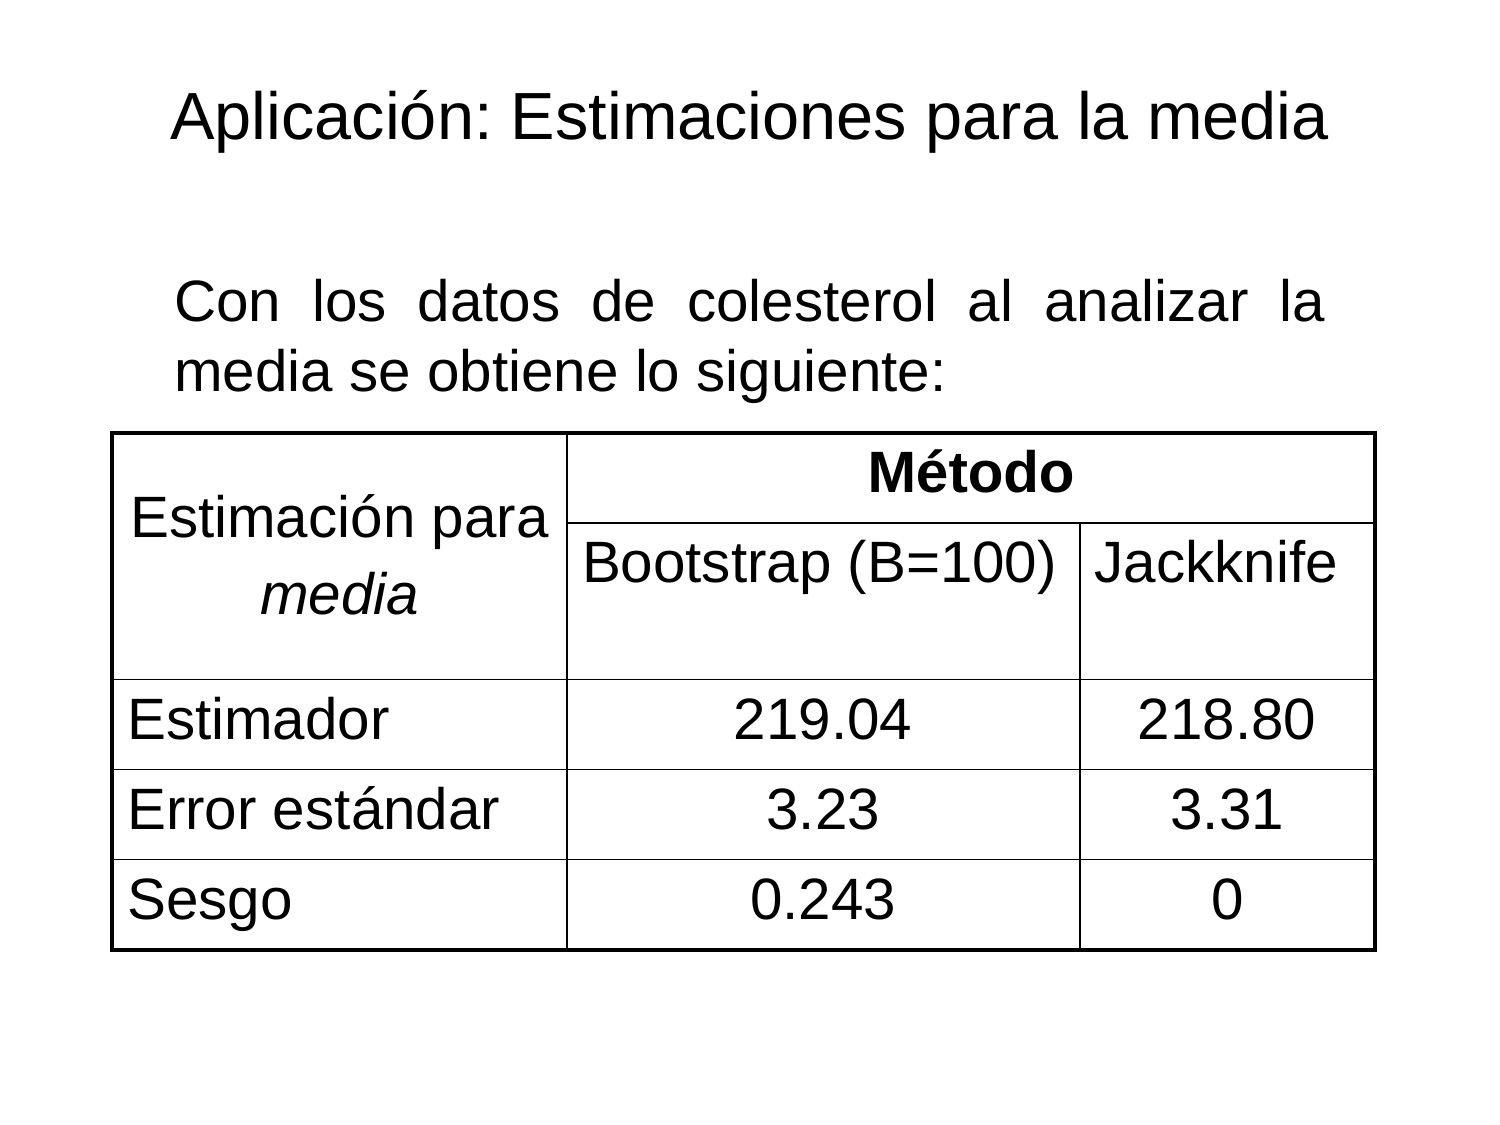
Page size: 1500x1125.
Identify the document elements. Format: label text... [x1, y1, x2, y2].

table_header Método [568, 435, 1373, 522]
table_cell 218.80 [1081, 680, 1373, 769]
table_cell Bootstrap (B=100) [568, 524, 1079, 679]
table_cell 219.04 [568, 680, 1079, 769]
table_cell Jackknife [1081, 524, 1373, 679]
table_cell Estimador [114, 680, 566, 769]
table_cell Sesgo [114, 860, 566, 948]
table_header Estimación para media [114, 435, 566, 679]
title Aplicación: Estimaciones para la media [75, 45, 1425, 181]
table_cell Error estándar [114, 770, 566, 859]
table_cell 0 [1081, 860, 1373, 948]
table_cell 3.31 [1081, 770, 1373, 859]
list Con los datos de colesterol al analizar la media se obtiene lo siguiente: [159, 255, 1342, 431]
table_cell 0.243 [568, 860, 1079, 948]
table_cell 3.23 [568, 770, 1079, 859]
